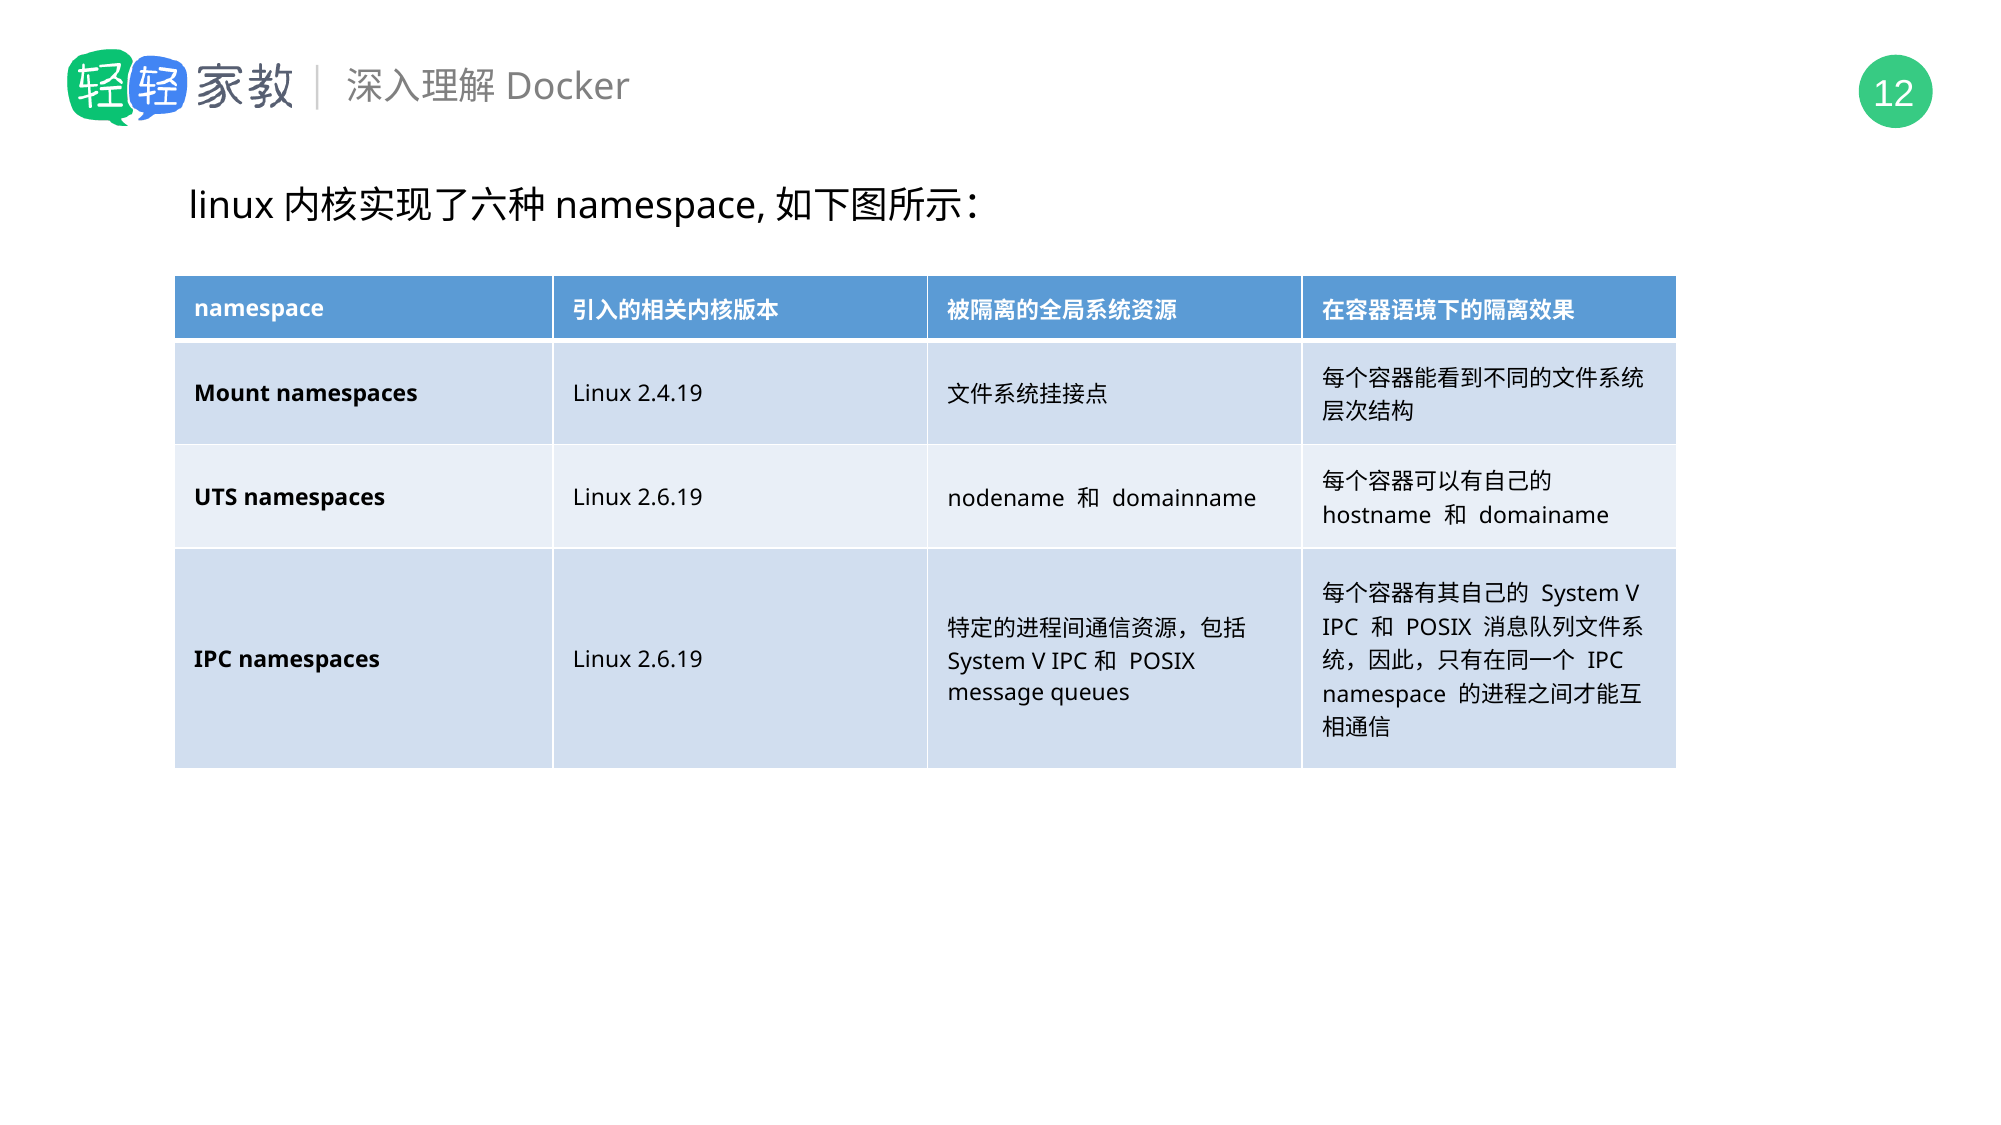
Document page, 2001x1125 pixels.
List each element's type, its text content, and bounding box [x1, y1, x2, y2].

table_cell UTS namespaces [175, 445, 552, 547]
table_cell IPC namespaces [175, 549, 552, 768]
table_cell Linux 2.6.19 [554, 445, 927, 547]
table_header 在容器语境下的隔离效果 [1303, 276, 1676, 338]
table_header 引入的相关内核版本 [554, 276, 927, 338]
table_header 被隔离的全局系统资源 [928, 276, 1301, 338]
table_header namespace [175, 276, 552, 338]
table_cell nodename 和 domainname [928, 445, 1301, 547]
table_cell 每个容器可以有自己的 hostname 和 domainame [1303, 445, 1676, 547]
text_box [67, 49, 1933, 129]
table_cell Linux 2.4.19 [554, 343, 927, 444]
table_cell Linux 2.6.19 [554, 549, 927, 768]
table_cell Mount namespaces [175, 343, 552, 444]
text_box linux内核实现了六种namespace,如下图所示： [173, 173, 1667, 234]
table_cell 特定的进程间通信资源，包括System V IPC和 POSIX message queues [928, 549, 1301, 768]
table_cell 每个容器有其自己的 System V IPC 和 POSIX 消息队列文件系统，因此，只有在同一个 IPC namespace 的进程之间才能互相通信 [1303, 549, 1676, 768]
table_cell 文件系统挂接点 [928, 343, 1301, 444]
table_cell 每个容器能看到不同的文件系统层次结构 [1303, 343, 1676, 444]
